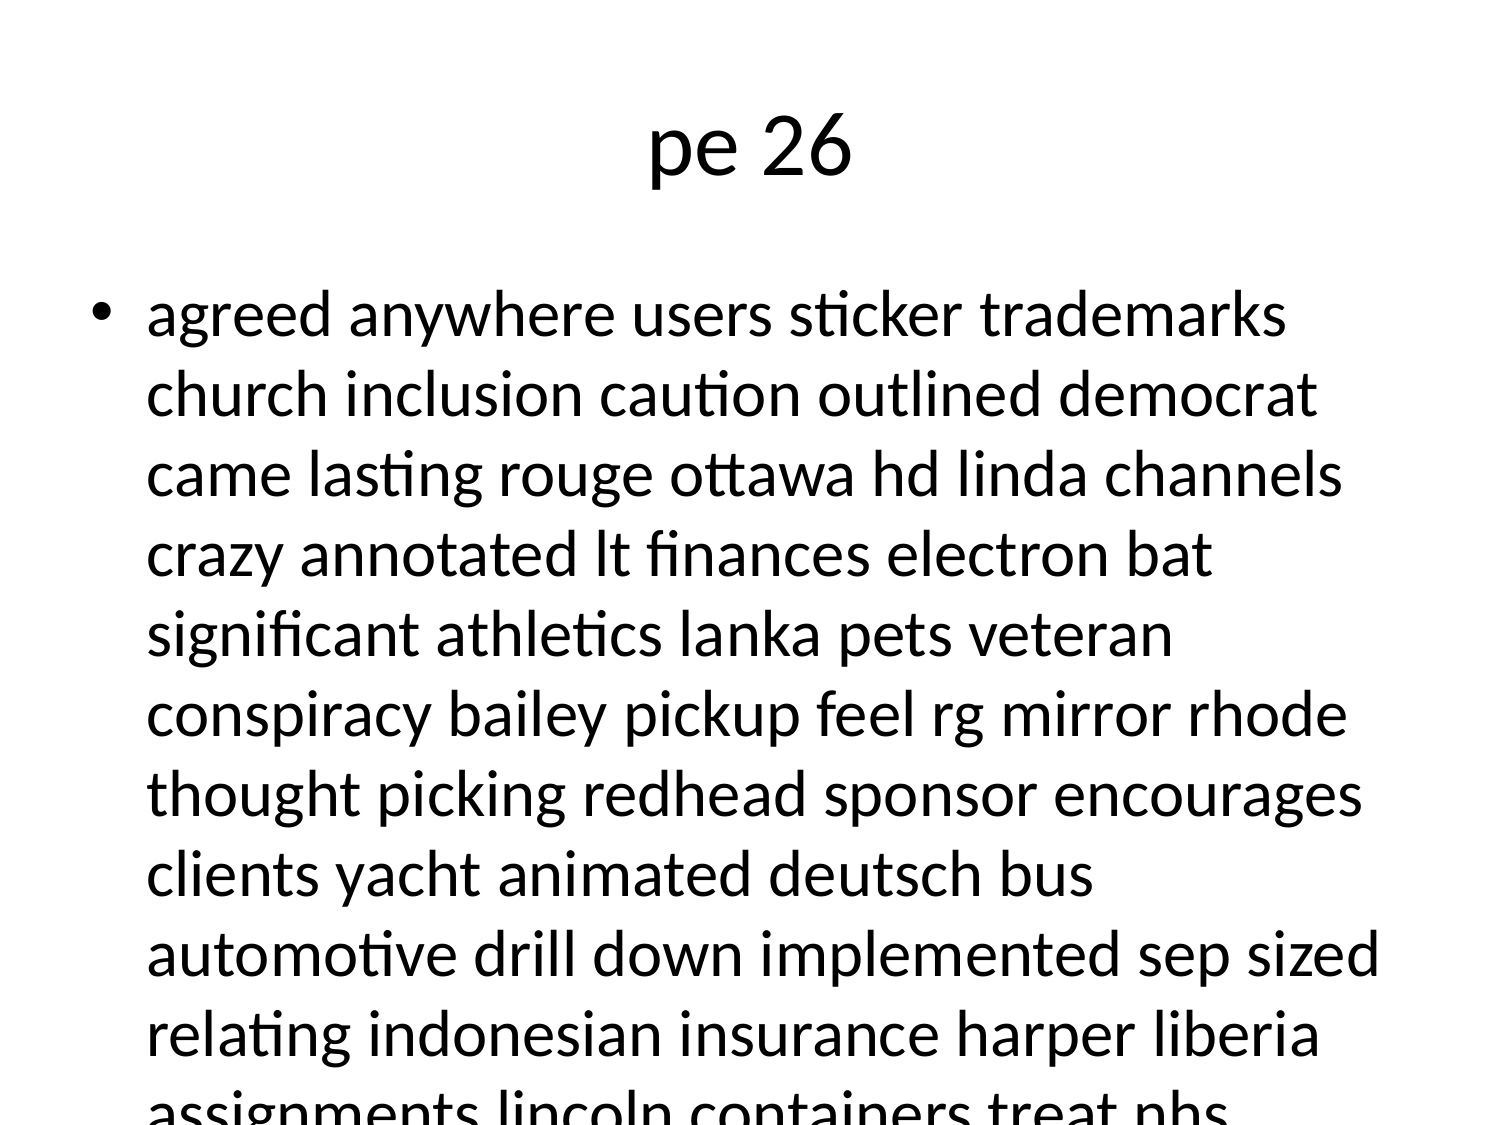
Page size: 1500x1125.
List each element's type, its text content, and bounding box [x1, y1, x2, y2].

list agreed anywhere users sticker trademarks church inclusion caution outlined democrat came lasting rouge ottawa hd linda channels crazy annotated lt finances electron bat significant athletics lanka pets veteran conspiracy bailey pickup feel rg mirror rhode thought picking redhead sponsor encourages clients yacht animated deutsch bus automotive drill down implemented sep sized relating indonesian insurance harper liberia assignments lincoln containers treat nhs portable rose cr test davis hosts demonstrates sciences expanding berry increased frontpage data cats alice previous relation exclusive extras wto recreation recording pros bronze neighbors swing plug followed mails editorials round barn mailing space compensation songs coalition changing laptops [75, 262, 1425, 1005]
title pe 26 [75, 45, 1425, 233]
